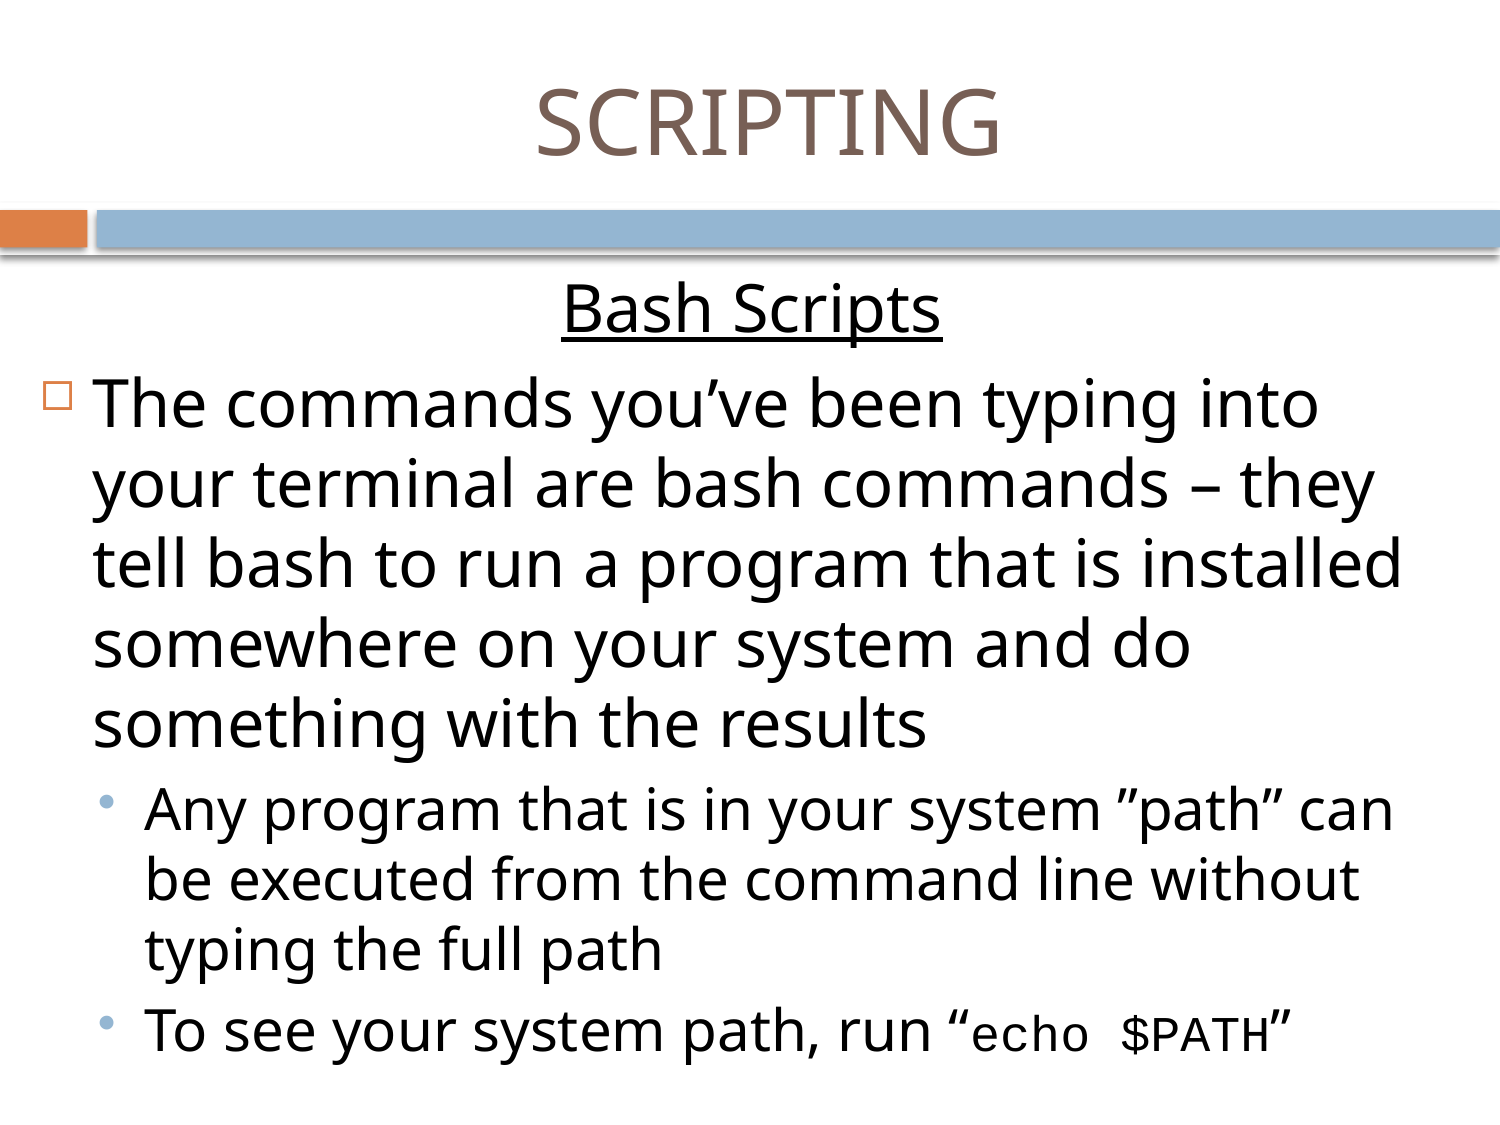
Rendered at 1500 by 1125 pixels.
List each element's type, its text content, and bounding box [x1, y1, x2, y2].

title SCRIPTING [100, 37, 1438, 200]
list Bash Scripts The commands you’ve been typing into your terminal are bash commands – they tell bash to run a program that is installed somewhere on your system and do something with the results Any program that is in your system ”path” can be executed from the command line without typing the full path To see your system path, run “echo $PATH” [24, 258, 1480, 1105]
